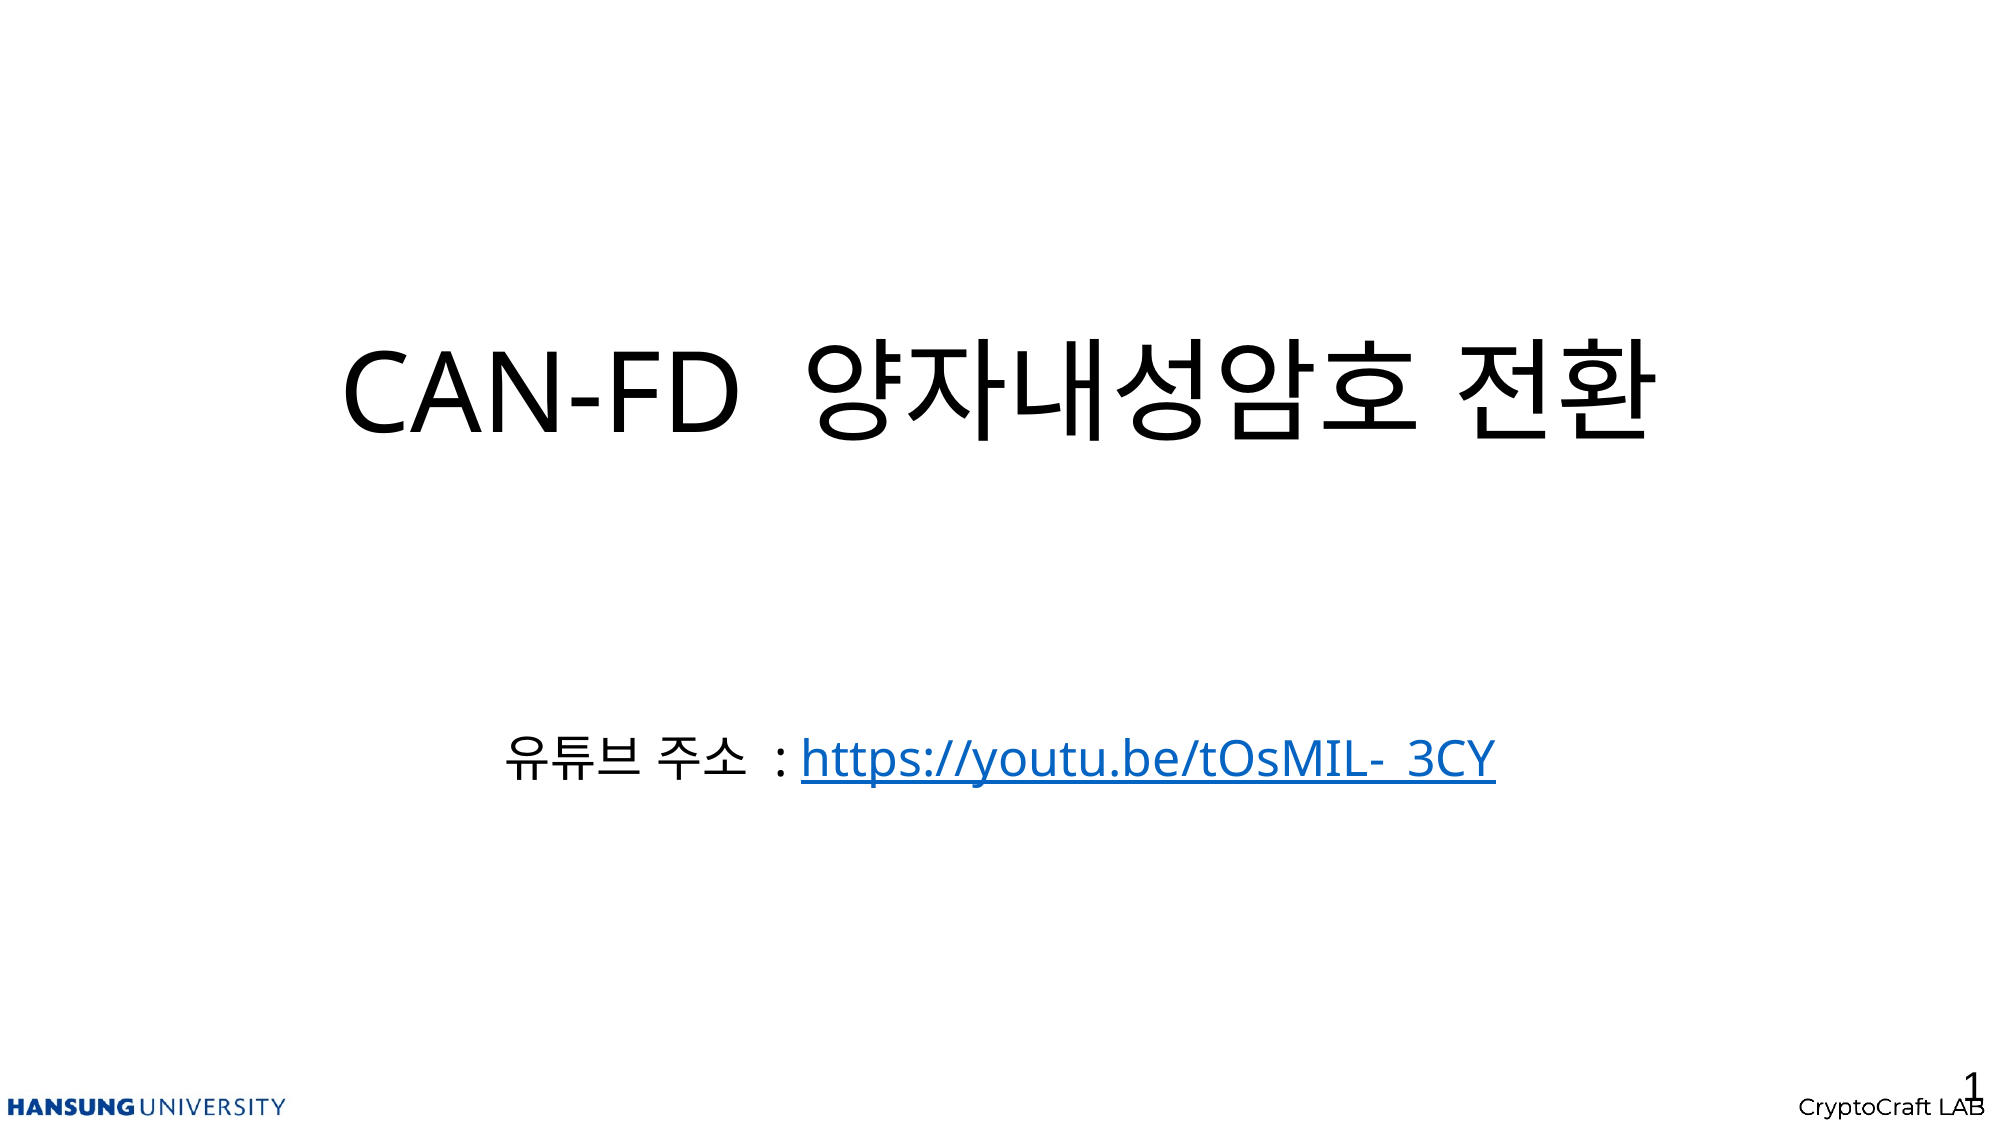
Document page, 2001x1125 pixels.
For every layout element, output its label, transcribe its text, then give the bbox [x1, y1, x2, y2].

subtitle 유튜브 주소 : https://youtu.be/tOsMIL-_3CY [0, 622, 2000, 895]
picture [0, 1090, 297, 1117]
picture [1784, 1095, 2000, 1122]
title CAN-FD 양자내성암호 전환 [0, 200, 2000, 593]
